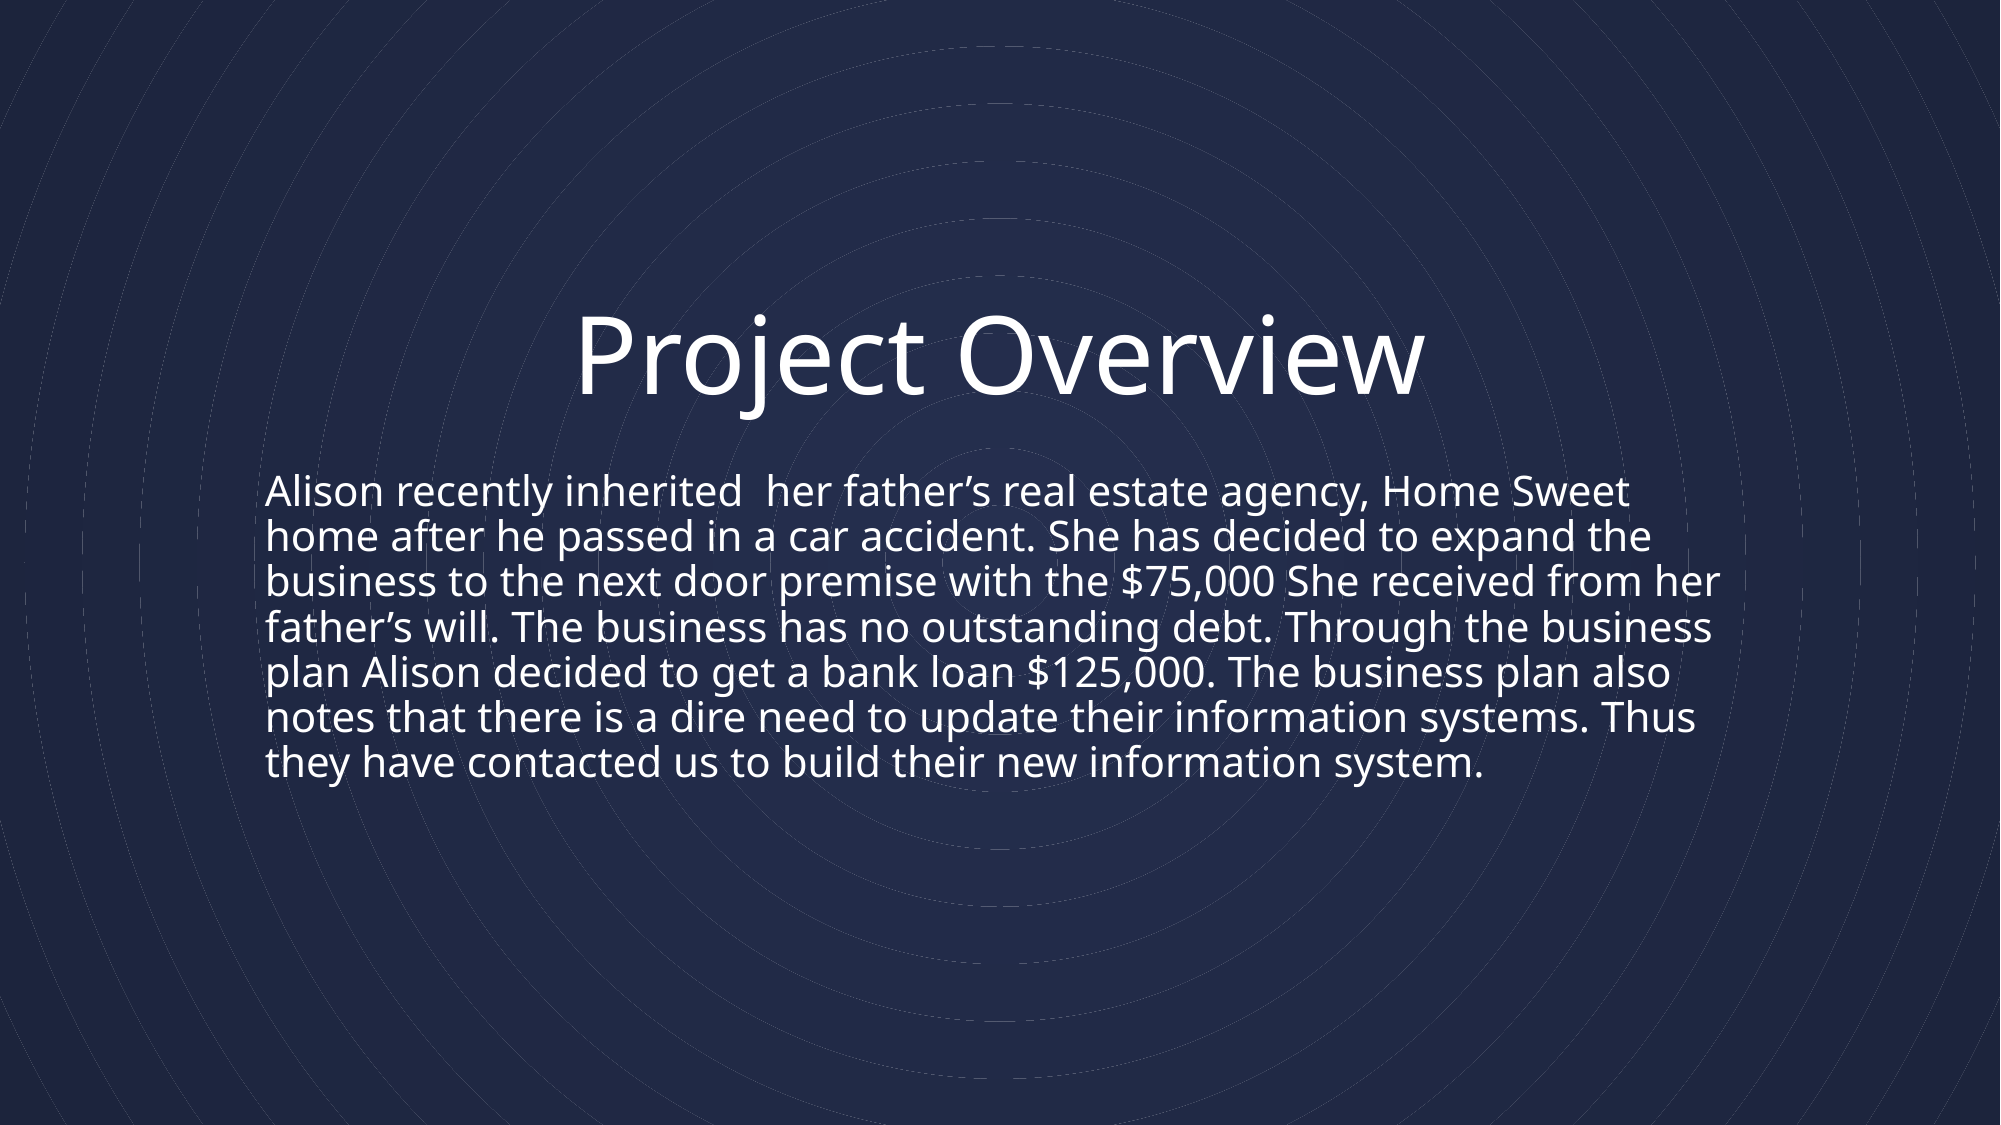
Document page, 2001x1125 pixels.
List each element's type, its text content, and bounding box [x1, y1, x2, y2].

title Project Overview [249, 187, 1750, 425]
list Alison recently inherited her father’s real estate agency, Home Sweet home after he passed in a car accident. She has decided to expand the business to the next door premise with the $75,000 She received from her father’s will. The business has no outstanding debt. Through the business plan Alison decided to get a bank loan $125,000. The business plan also notes that there is a dire need to update their information systems. Thus they have contacted us to build their new information system. [249, 462, 1750, 825]
